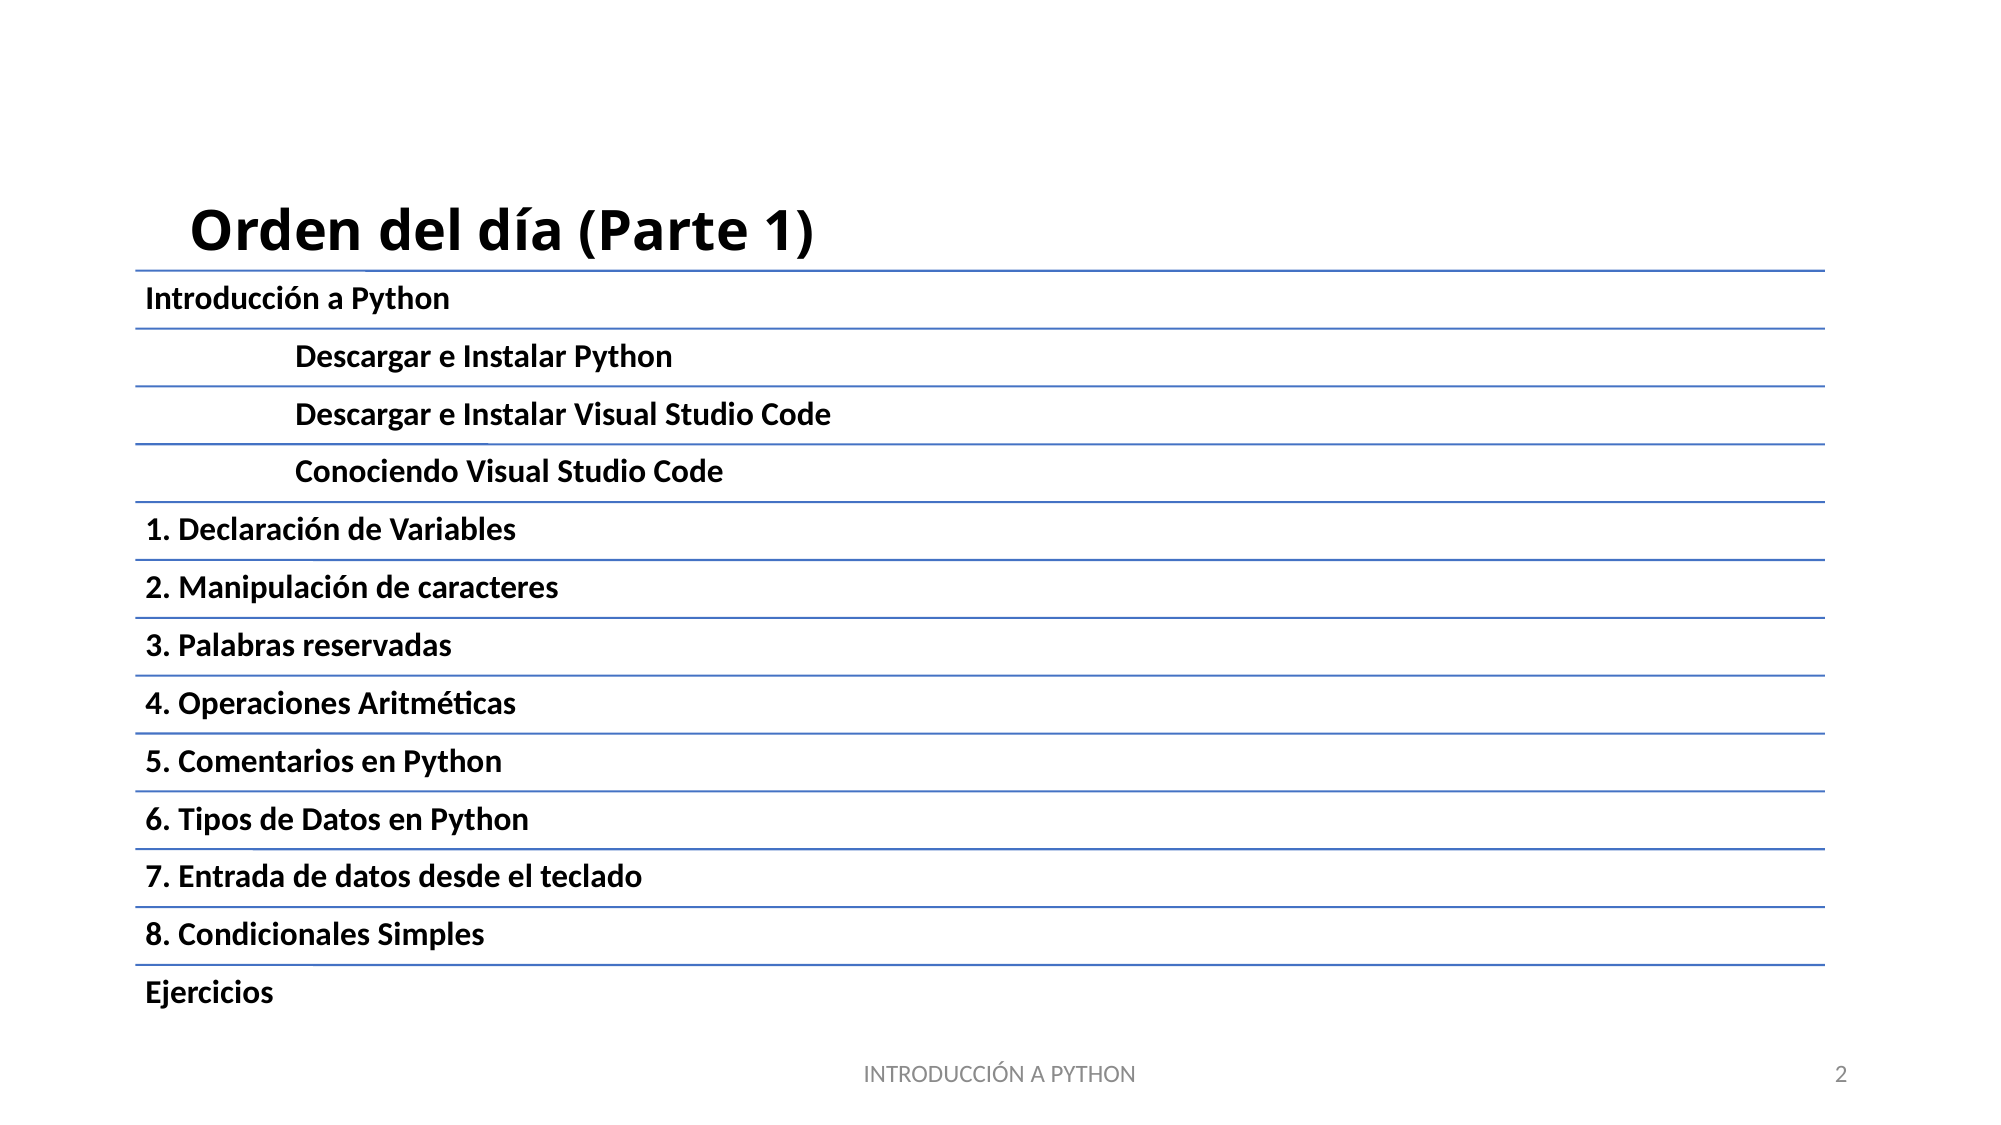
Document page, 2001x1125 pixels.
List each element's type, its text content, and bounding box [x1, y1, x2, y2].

title Orden del día (Parte 1) [174, 194, 1825, 269]
footer INTRODUCCIÓN A PYTHON [662, 1042, 1338, 1103]
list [135, 270, 1825, 1023]
slide_number 2 [1412, 1042, 1863, 1103]
